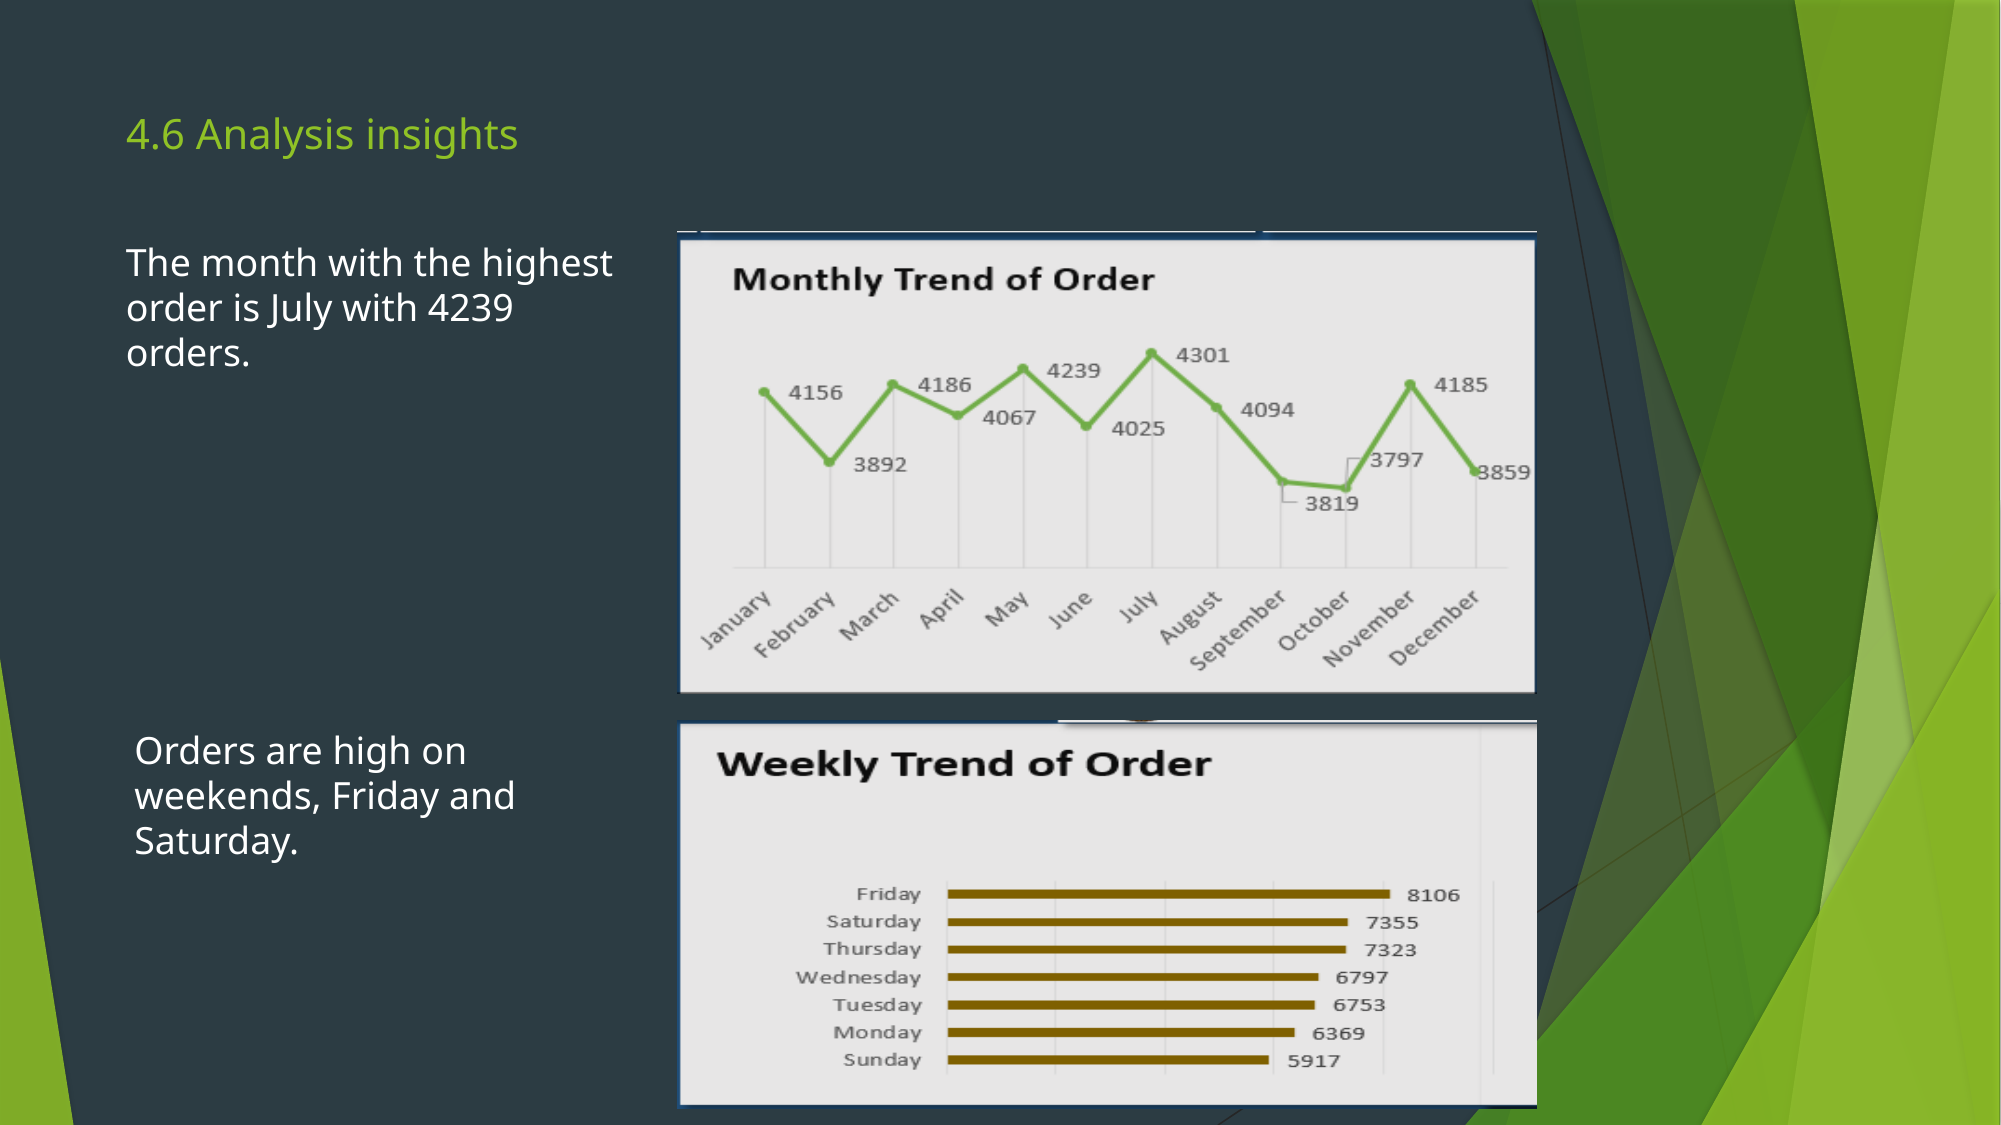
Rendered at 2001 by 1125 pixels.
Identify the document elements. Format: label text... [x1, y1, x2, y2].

text_box The month with the highest order is July with 4239 orders. [111, 231, 654, 381]
text_box Orders are high on weekends, Friday and Saturday. [119, 720, 646, 870]
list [676, 230, 1538, 695]
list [676, 719, 1538, 1110]
title 4.6 Analysis insights [111, 99, 1522, 317]
